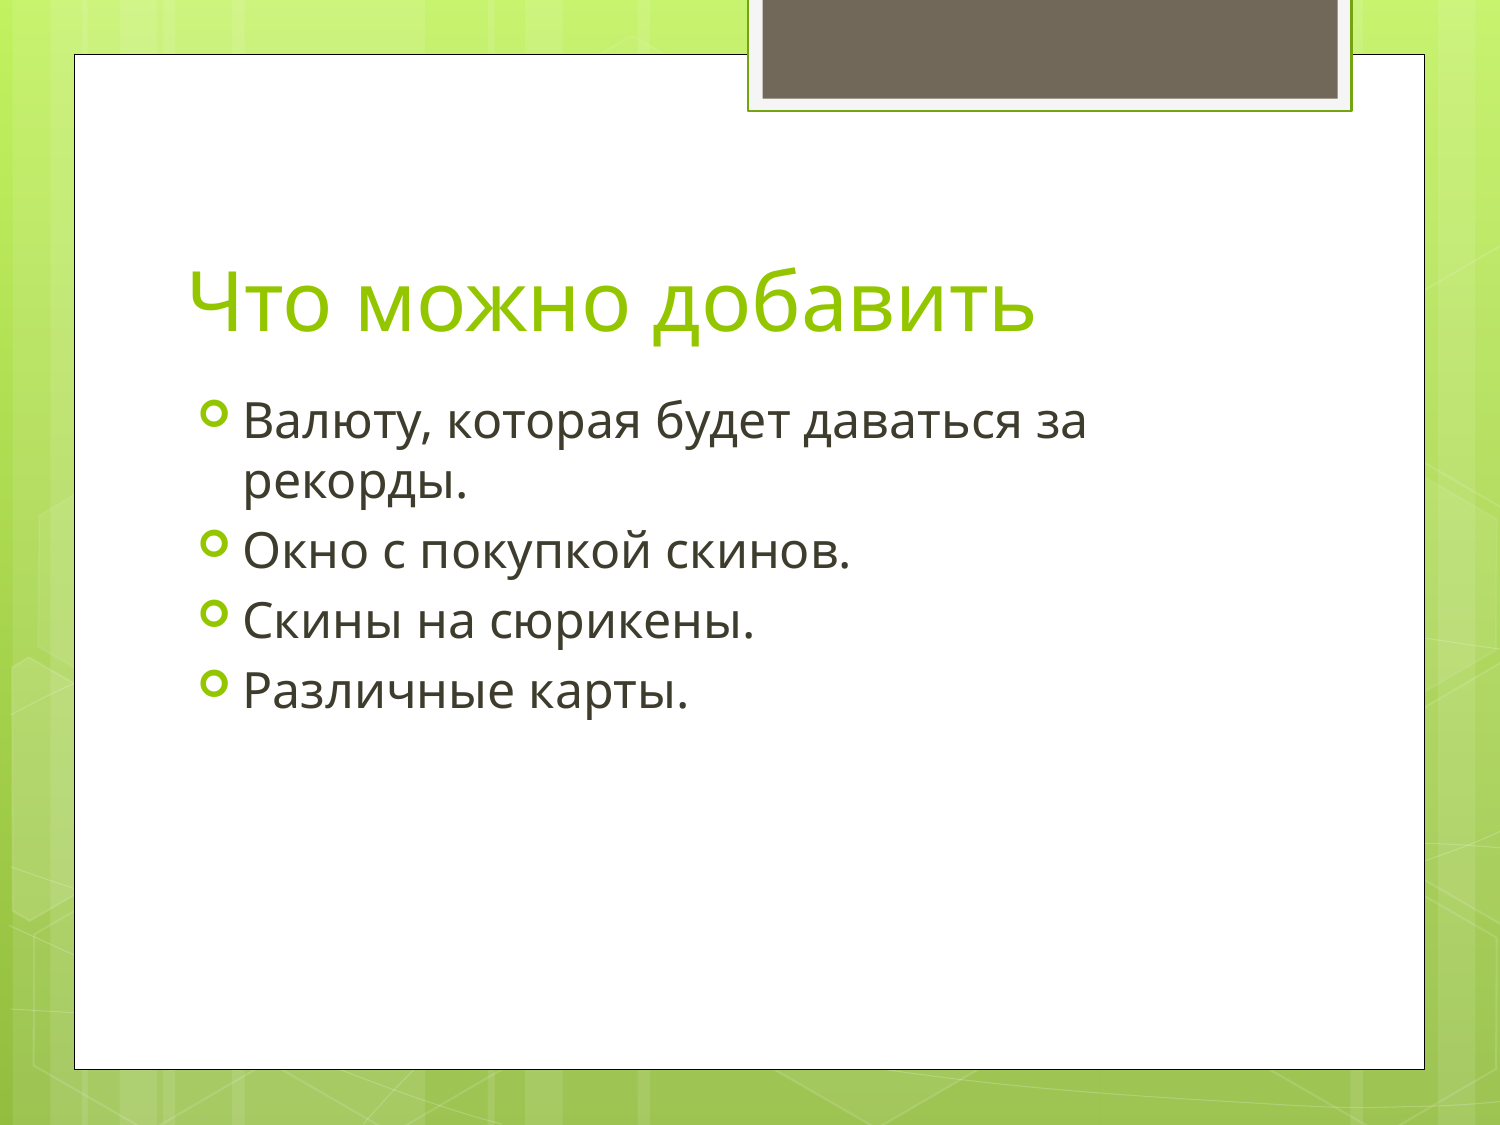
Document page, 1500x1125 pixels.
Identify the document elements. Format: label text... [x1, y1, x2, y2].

list Валюту, которая будет даваться за рекорды. Окно с покупкой скинов. Скины на сюрикены. Различные карты. [171, 381, 1283, 957]
title Что можно добавить [171, 168, 1324, 357]
